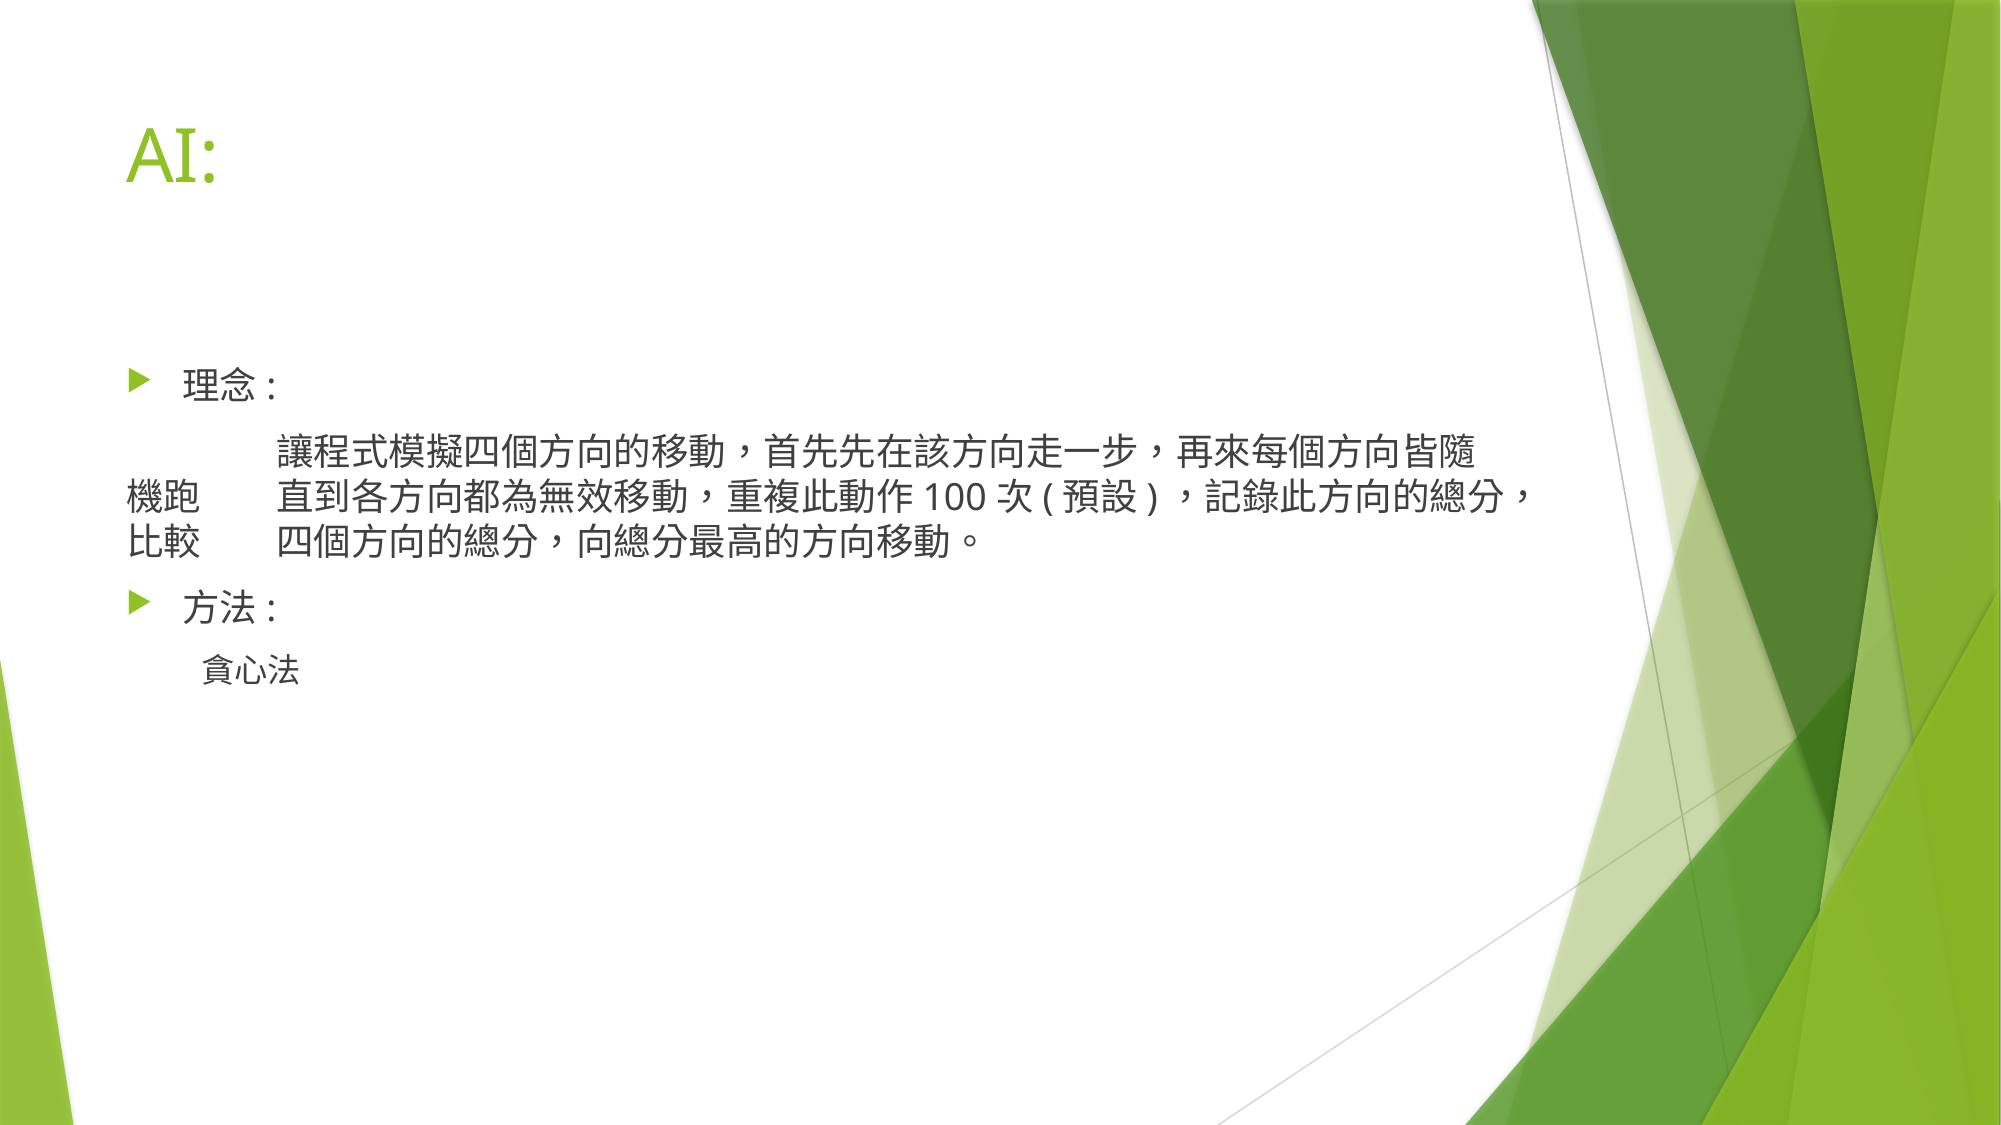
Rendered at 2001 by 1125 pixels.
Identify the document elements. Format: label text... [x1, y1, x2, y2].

title AI: [111, 99, 1522, 317]
list 理念: 讓程式模擬四個方向的移動，首先先在該方向走一步，再來每個方向皆隨機跑 直到各方向都為無效移動，重複此動作100次(預設)，記錄此方向的總分，比較 四個方向的總分，向總分最高的方向移動。 方法: 貪心法 [111, 354, 1522, 992]
